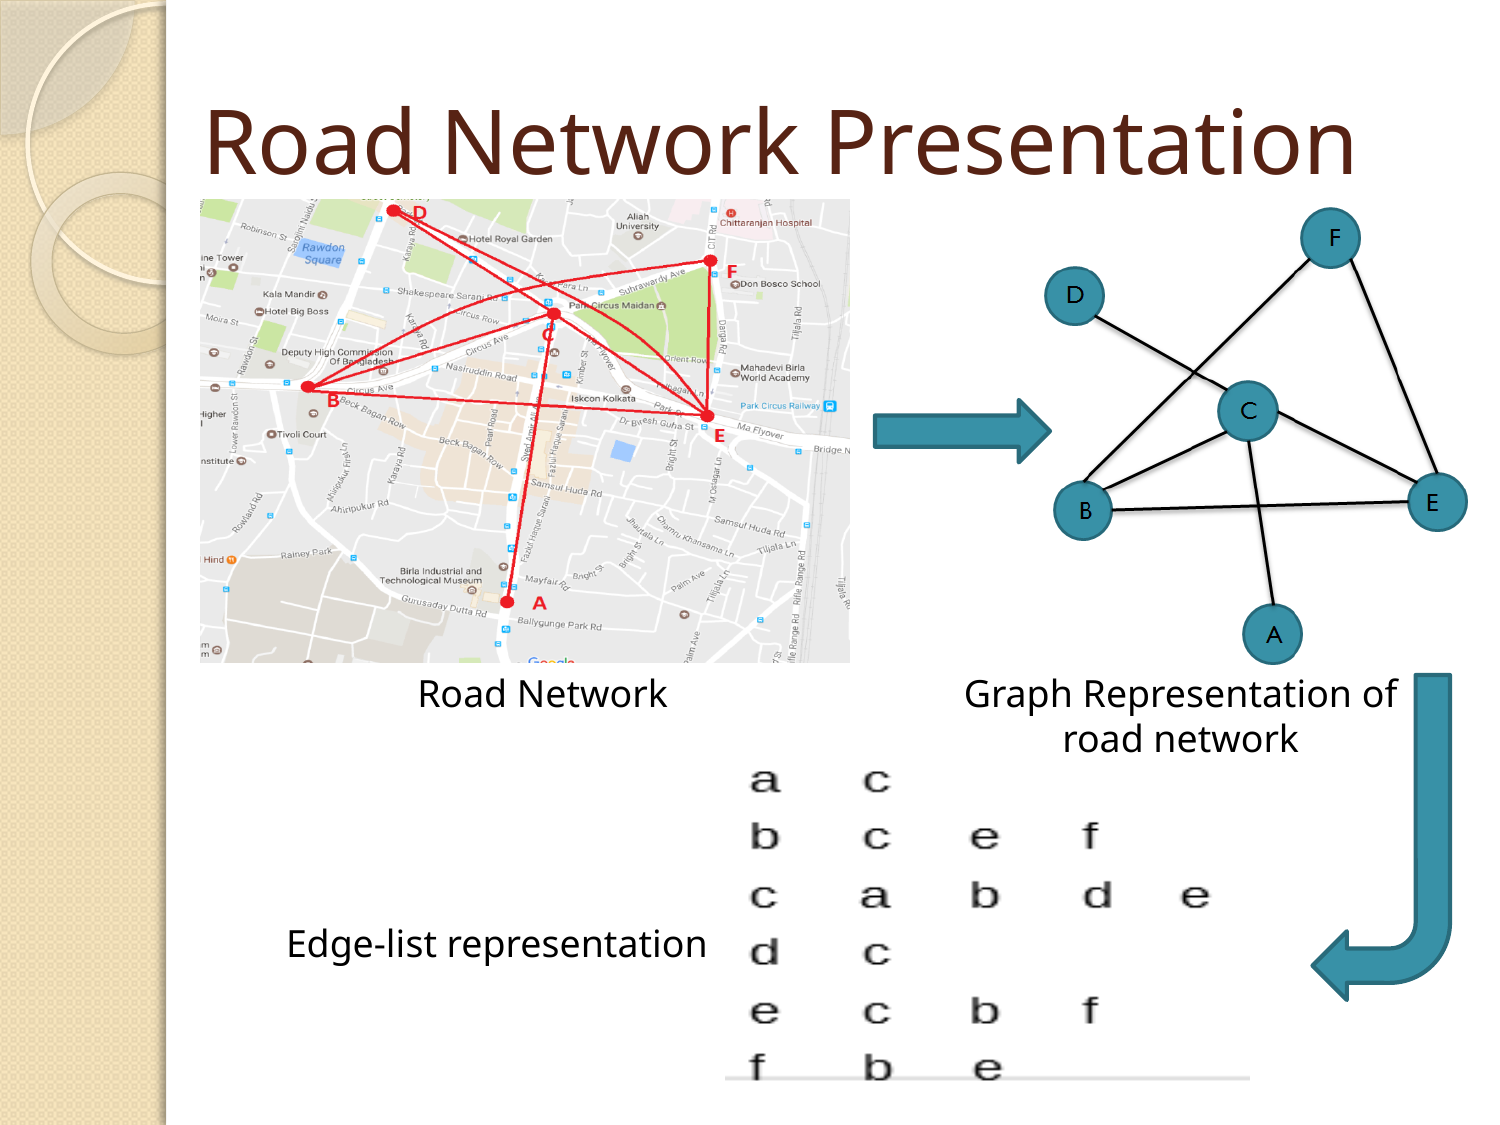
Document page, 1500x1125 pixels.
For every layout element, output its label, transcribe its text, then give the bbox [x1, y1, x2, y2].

text_box Graph Representation of road network [948, 662, 1413, 768]
picture [724, 762, 1251, 1095]
picture [986, 162, 1500, 707]
text_box Edge-list representation [271, 912, 717, 973]
text_box [1310, 718, 1453, 1002]
text_box [872, 413, 979, 449]
picture [199, 199, 851, 663]
title Road Network Presentation [187, 45, 1418, 233]
text_box Road Network [402, 674, 683, 723]
